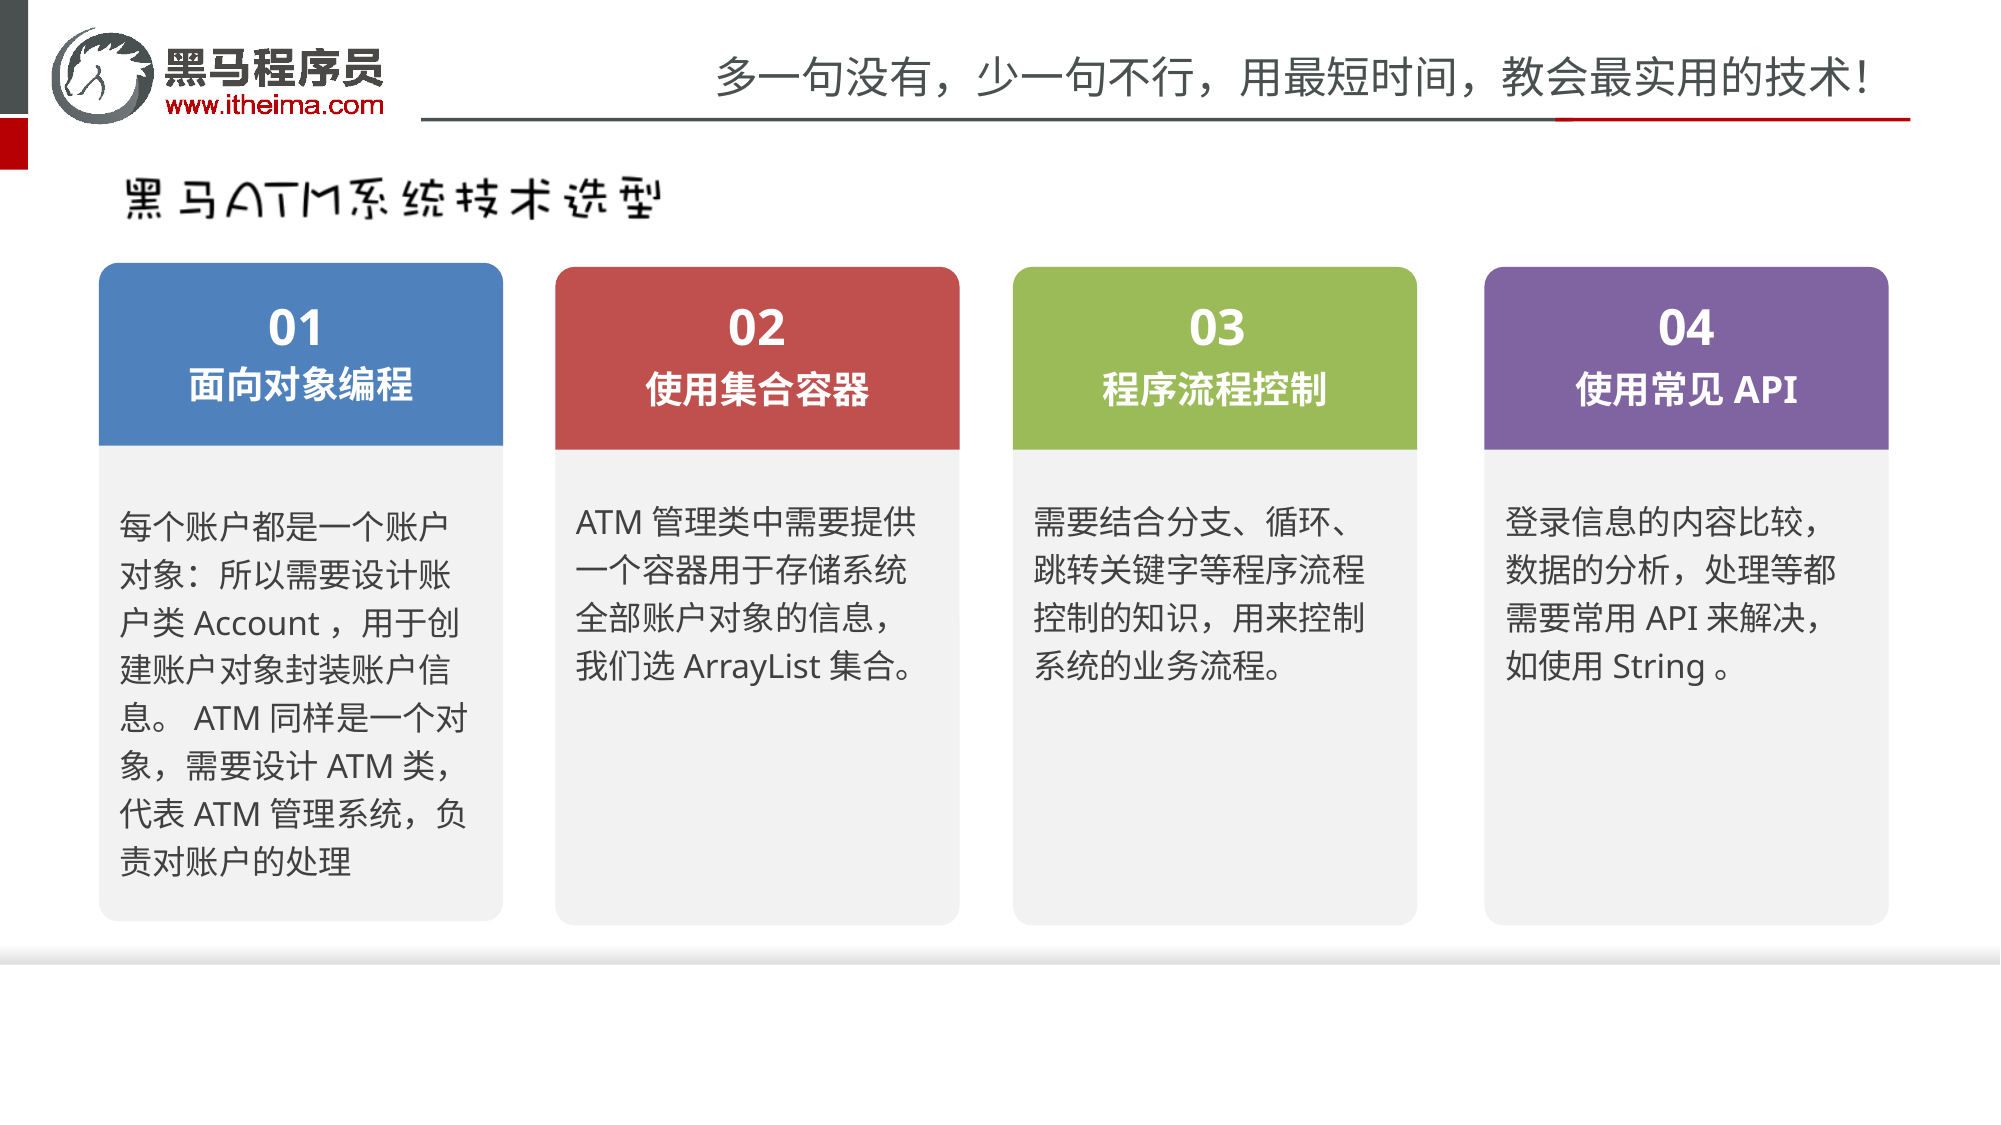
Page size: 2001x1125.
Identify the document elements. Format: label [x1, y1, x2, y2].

text_box [98, 262, 504, 922]
text_box [1012, 266, 1418, 926]
text_box [0, 945, 2000, 1125]
picture [111, 166, 668, 230]
picture [50, 26, 384, 125]
text_box [555, 266, 960, 926]
text_box [1484, 266, 1889, 926]
